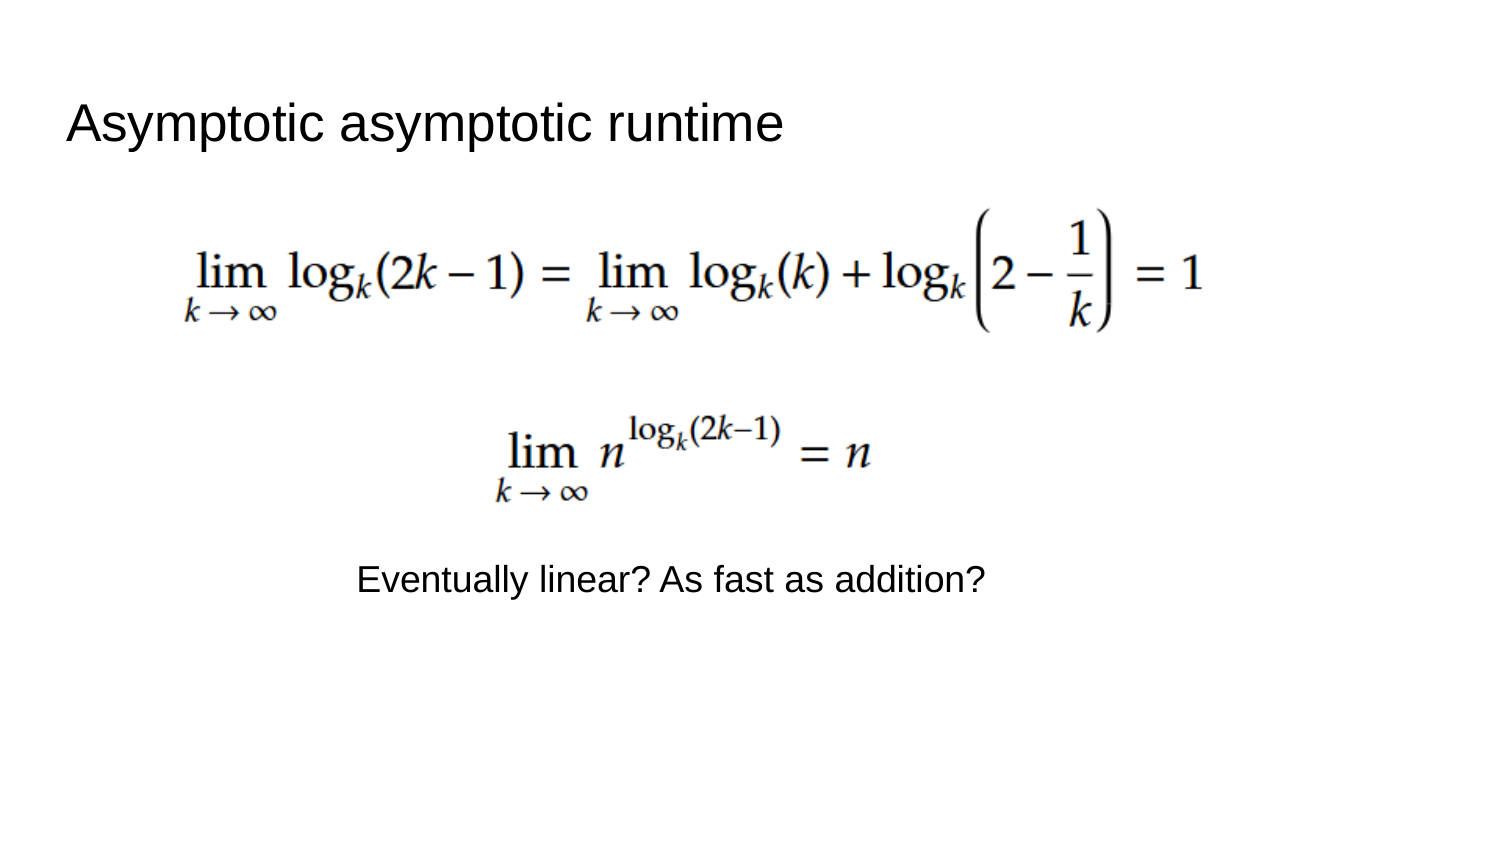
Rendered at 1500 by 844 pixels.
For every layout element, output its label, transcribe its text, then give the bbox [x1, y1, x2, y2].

text_box Eventually linear? As fast as addition? [341, 540, 1108, 616]
title Asymptotic asymptotic runtime [51, 72, 1449, 167]
picture [155, 178, 1236, 370]
picture [460, 380, 909, 530]
